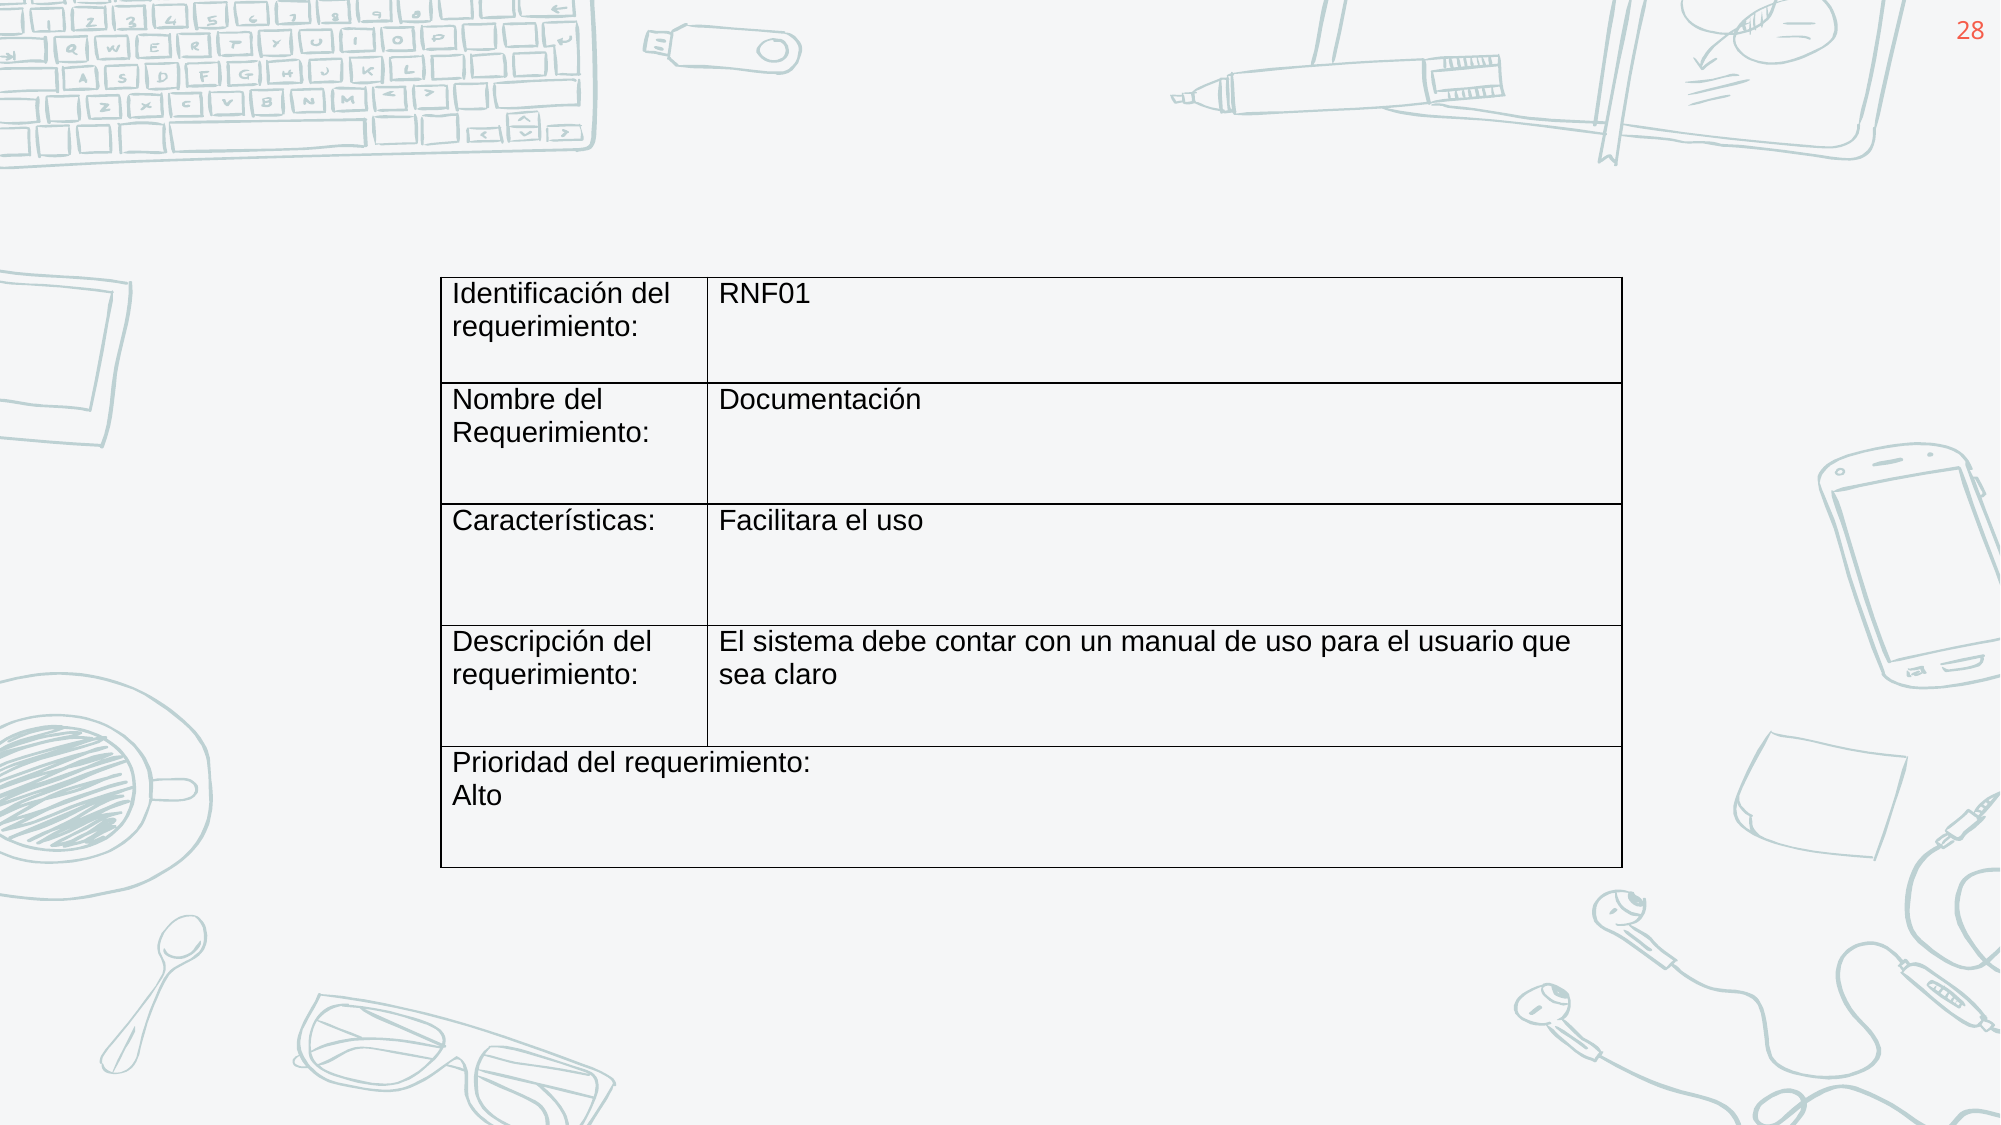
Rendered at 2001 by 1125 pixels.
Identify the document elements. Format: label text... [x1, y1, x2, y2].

slide_number 28 [1913, 0, 2000, 71]
table_cell Características: [442, 505, 707, 625]
table_cell Descripción del requerimiento: [442, 626, 707, 746]
table_cell Documentación [708, 384, 1621, 503]
table_cell El sistema debe contar con un manual de uso para el usuario que sea claro [708, 626, 1621, 746]
table_header Identificación del requerimiento: [442, 278, 707, 382]
table_cell Nombre del Requerimiento: [442, 384, 707, 503]
table_header RNF01 [708, 278, 1621, 382]
table_cell Facilitara el uso [708, 505, 1621, 625]
table_cell Prioridad del requerimiento: Alto [442, 747, 1621, 867]
